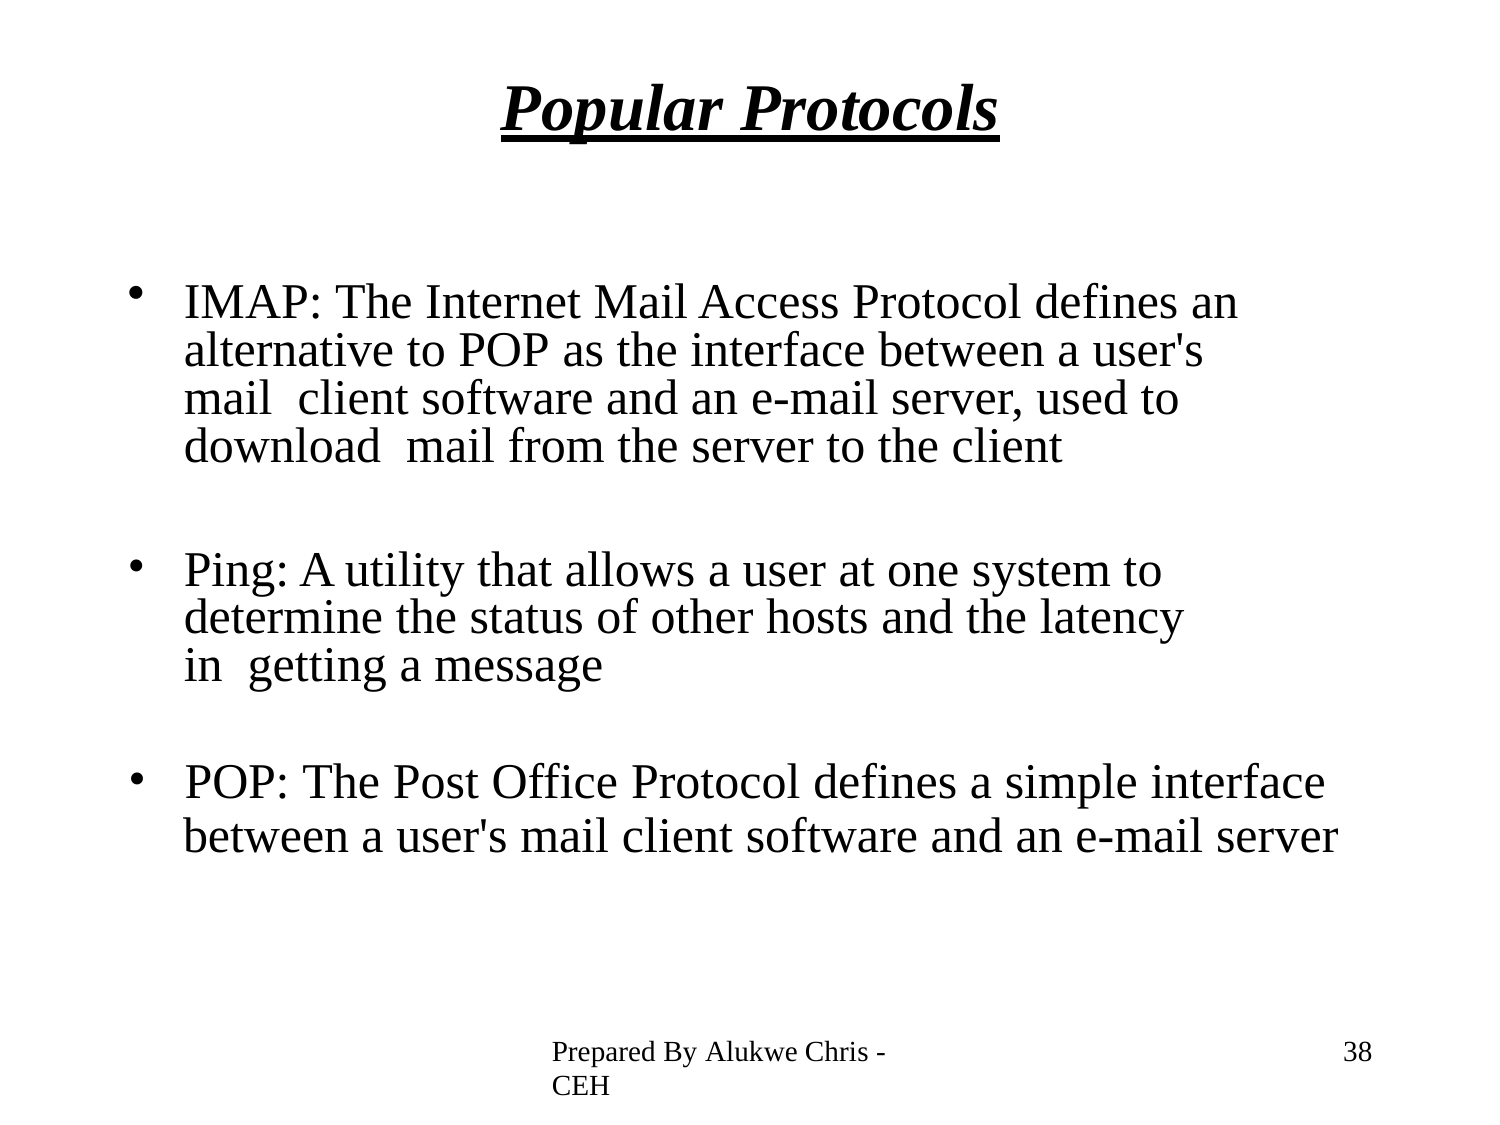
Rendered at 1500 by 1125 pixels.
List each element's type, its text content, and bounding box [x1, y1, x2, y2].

footer Prepared By Alukwe Chris - CEH [549, 1032, 951, 1125]
title Popular Protocols [498, 61, 1002, 252]
text_box IMAP: The Internet Mail Access Protocol defines an alternative to POP as the interface between a user's mail client software and an e-mail server, used to download mail from the server to the client Ping: A utility that allows a user at one system to determine the status of other hosts and the latency in getting a message POP: The Post Office Protocol defines a simple interface between a user's mail client software and an e-mail server [125, 266, 1340, 863]
slide_number 34 [1336, 1032, 1379, 1125]
